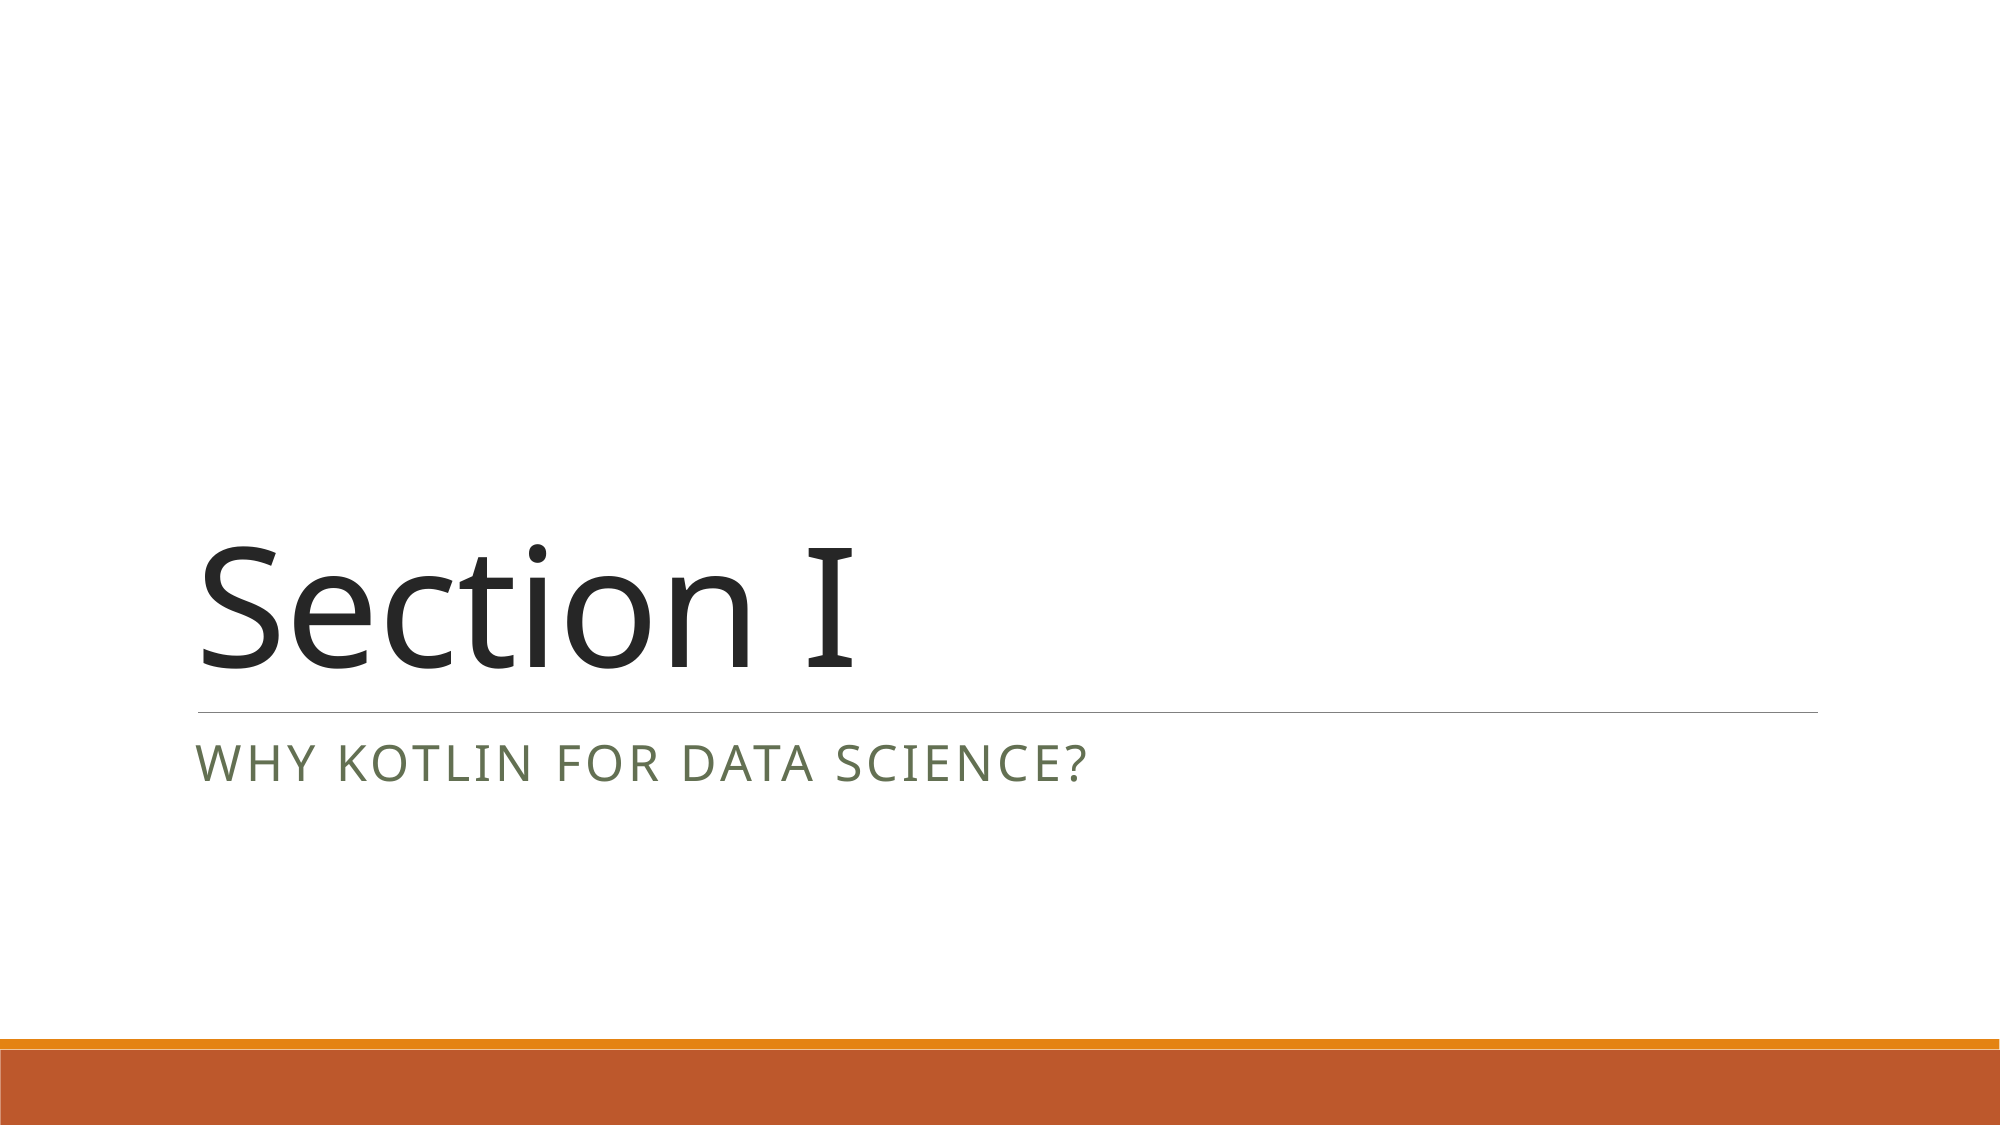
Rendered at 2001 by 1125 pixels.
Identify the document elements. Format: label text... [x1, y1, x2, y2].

subtitle Why Kotlin for Data Science? [180, 730, 1831, 919]
title Section I [180, 124, 1830, 710]
